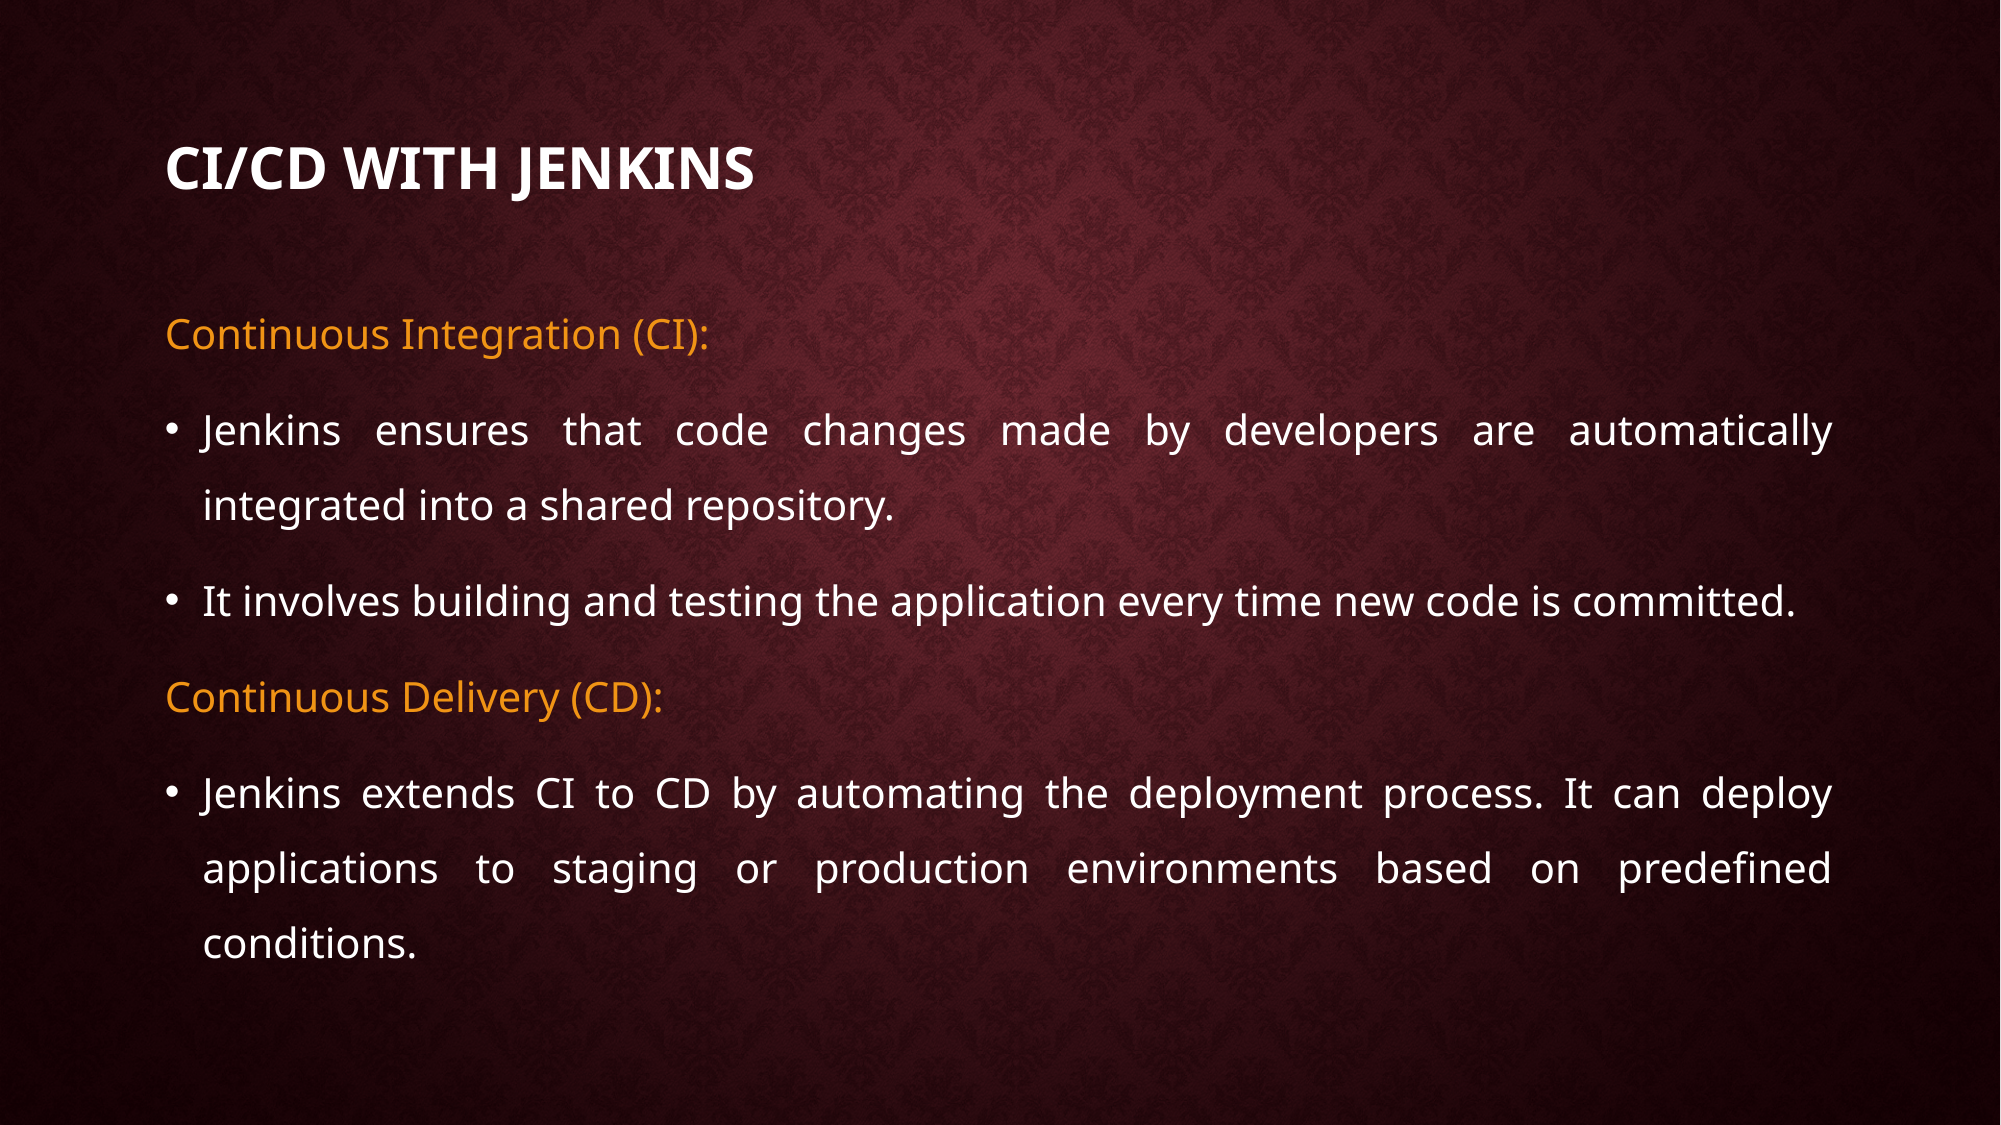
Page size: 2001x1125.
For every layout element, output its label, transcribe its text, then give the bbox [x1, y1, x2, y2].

title CI/CD with Jenkins [149, 99, 1055, 241]
list Continuous Integration (CI): Jenkins ensures that code changes made by developers are automatically integrated into a shared repository. It involves building and testing the application every time new code is committed. Continuous Delivery (CD): Jenkins extends CI to CD by automating the deployment process. It can deploy applications to staging or production environments based on predefined conditions. [149, 275, 1849, 1025]
